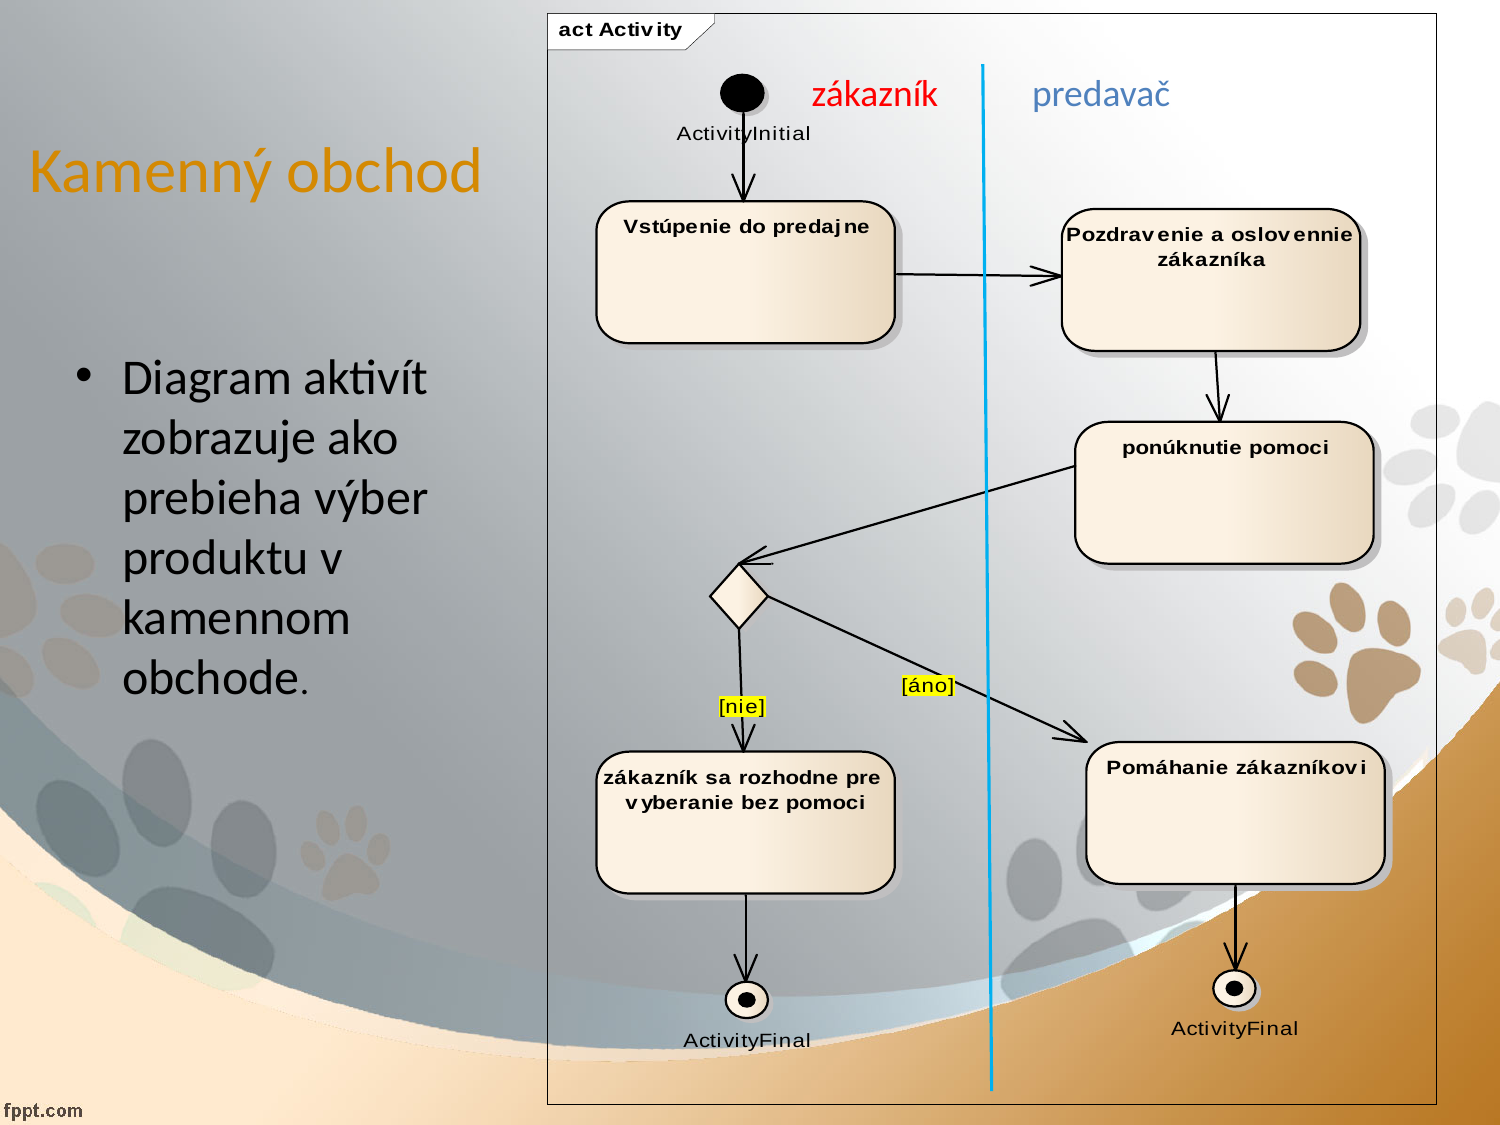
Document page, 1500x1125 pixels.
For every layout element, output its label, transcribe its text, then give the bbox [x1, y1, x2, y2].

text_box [982, 63, 992, 1092]
text_box Diagram aktivít zobrazuje ako prebieha výber produktu v kamennom obchode. [60, 336, 495, 892]
picture [0, 0, 1500, 1125]
title Kamenný obchod [14, 91, 535, 243]
